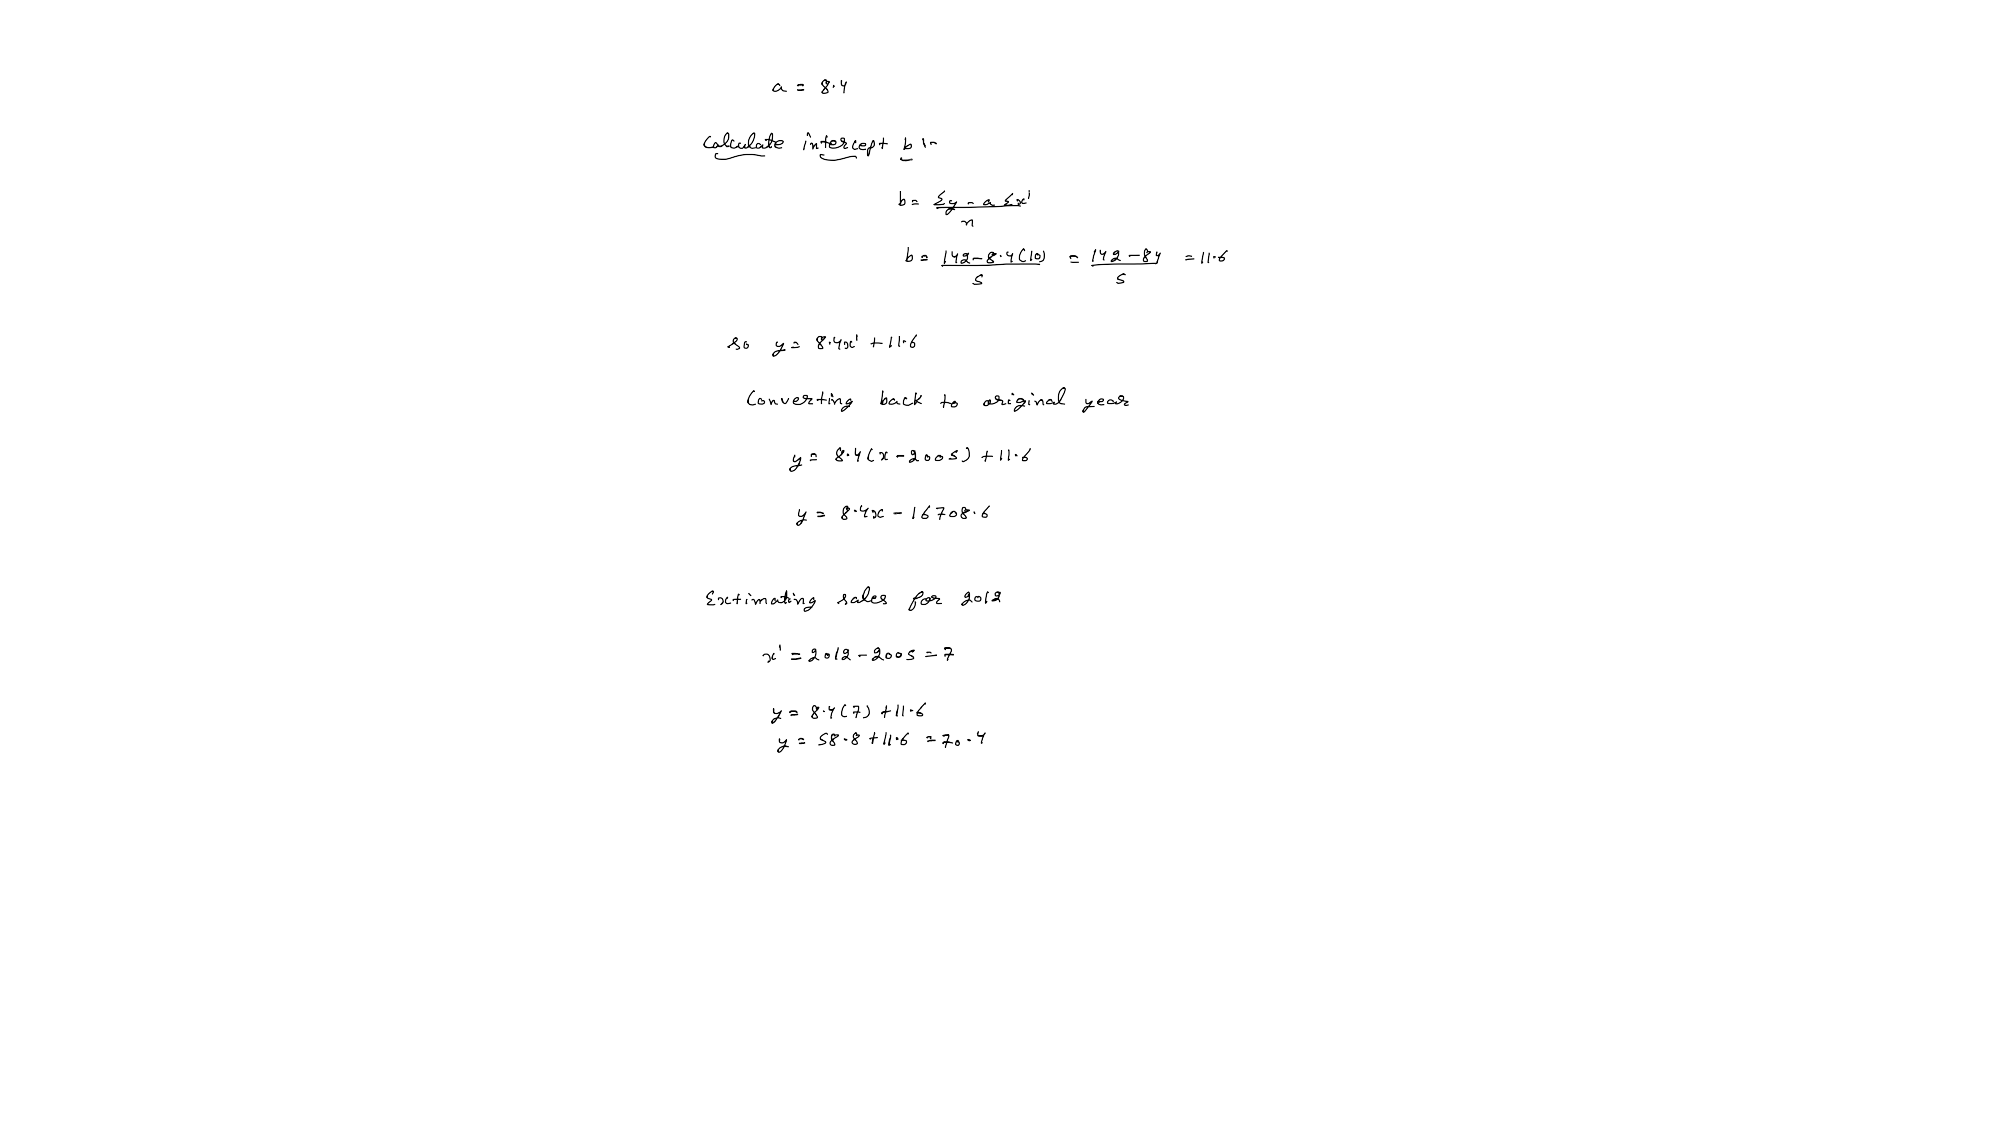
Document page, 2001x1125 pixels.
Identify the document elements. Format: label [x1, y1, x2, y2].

picture [925, 647, 954, 661]
picture [898, 191, 919, 206]
picture [837, 586, 887, 605]
picture [972, 274, 984, 286]
picture [795, 509, 807, 527]
picture [776, 738, 790, 753]
picture [922, 138, 937, 148]
picture [896, 446, 970, 463]
picture [880, 390, 922, 406]
picture [1091, 248, 1161, 267]
text_box [791, 652, 801, 656]
picture [869, 333, 918, 348]
picture [808, 647, 851, 663]
picture [911, 505, 990, 520]
picture [702, 132, 784, 160]
picture [726, 337, 750, 351]
picture [840, 505, 884, 520]
text_box [926, 736, 936, 743]
picture [940, 248, 1045, 267]
picture [1082, 394, 1129, 414]
picture [834, 447, 861, 463]
picture [961, 590, 1001, 606]
picture [866, 448, 888, 462]
picture [966, 731, 986, 744]
text_box [920, 254, 928, 261]
picture [771, 708, 782, 725]
text_box [900, 157, 913, 162]
picture [903, 136, 912, 150]
picture [881, 702, 927, 718]
picture [747, 390, 853, 412]
text_box [789, 710, 799, 717]
picture [1185, 249, 1229, 265]
picture [762, 643, 782, 664]
picture [821, 79, 847, 94]
picture [982, 387, 1066, 413]
picture [858, 646, 915, 661]
picture [940, 393, 959, 408]
picture [1115, 273, 1127, 284]
picture [772, 341, 801, 357]
picture [706, 589, 816, 612]
picture [932, 190, 1030, 227]
picture [869, 732, 878, 744]
picture [789, 452, 817, 472]
picture [771, 83, 787, 93]
picture [818, 732, 860, 746]
picture [1069, 255, 1079, 263]
picture [904, 247, 914, 262]
text_box [816, 511, 826, 518]
picture [811, 704, 870, 719]
picture [883, 731, 909, 746]
picture [908, 590, 942, 611]
picture [981, 447, 1031, 462]
picture [942, 733, 960, 748]
picture [802, 132, 889, 161]
picture [815, 334, 858, 350]
